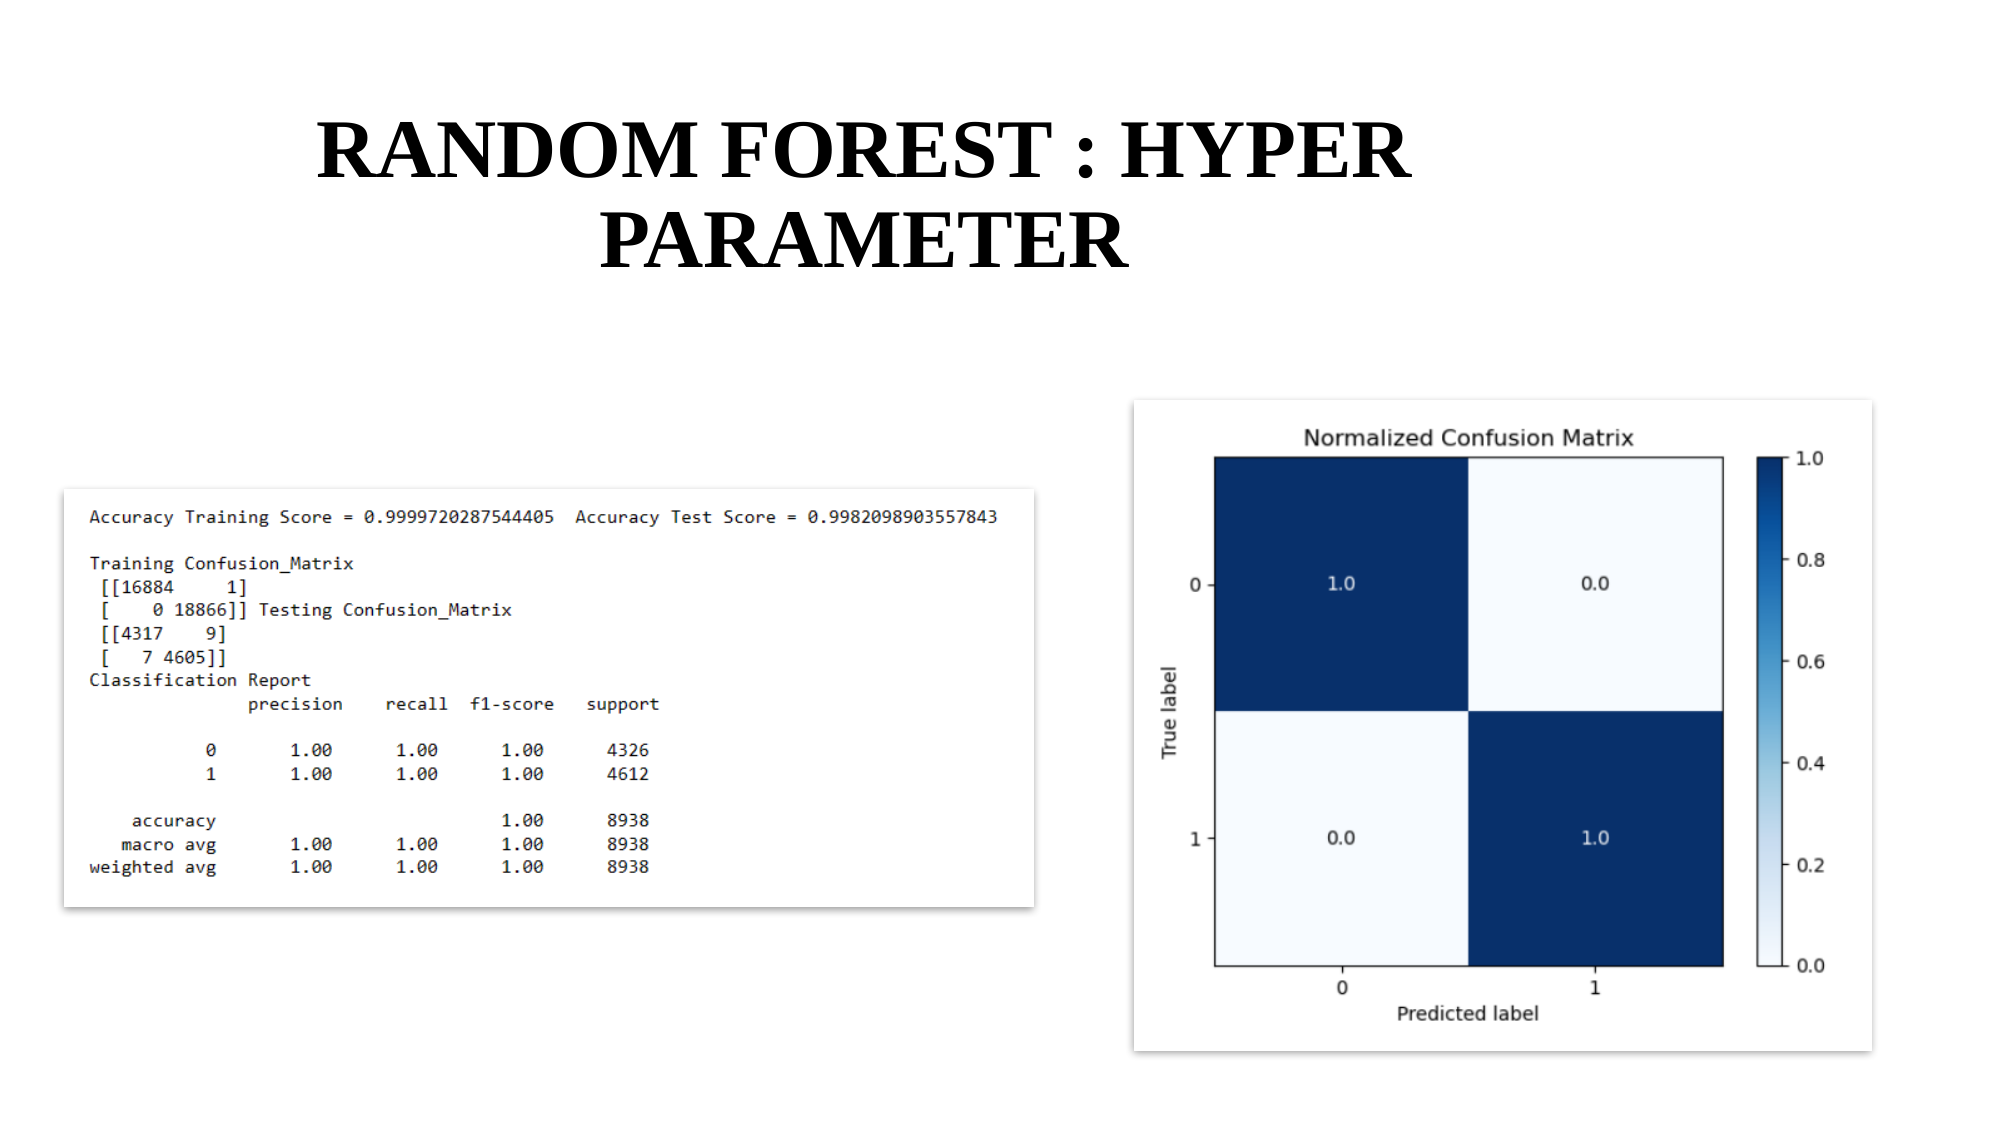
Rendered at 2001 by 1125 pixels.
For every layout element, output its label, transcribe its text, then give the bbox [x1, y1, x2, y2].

title RANDOM FOREST : HYPER PARAMETER [39, 140, 1689, 250]
picture [1148, 415, 1858, 1037]
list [78, 503, 1020, 893]
